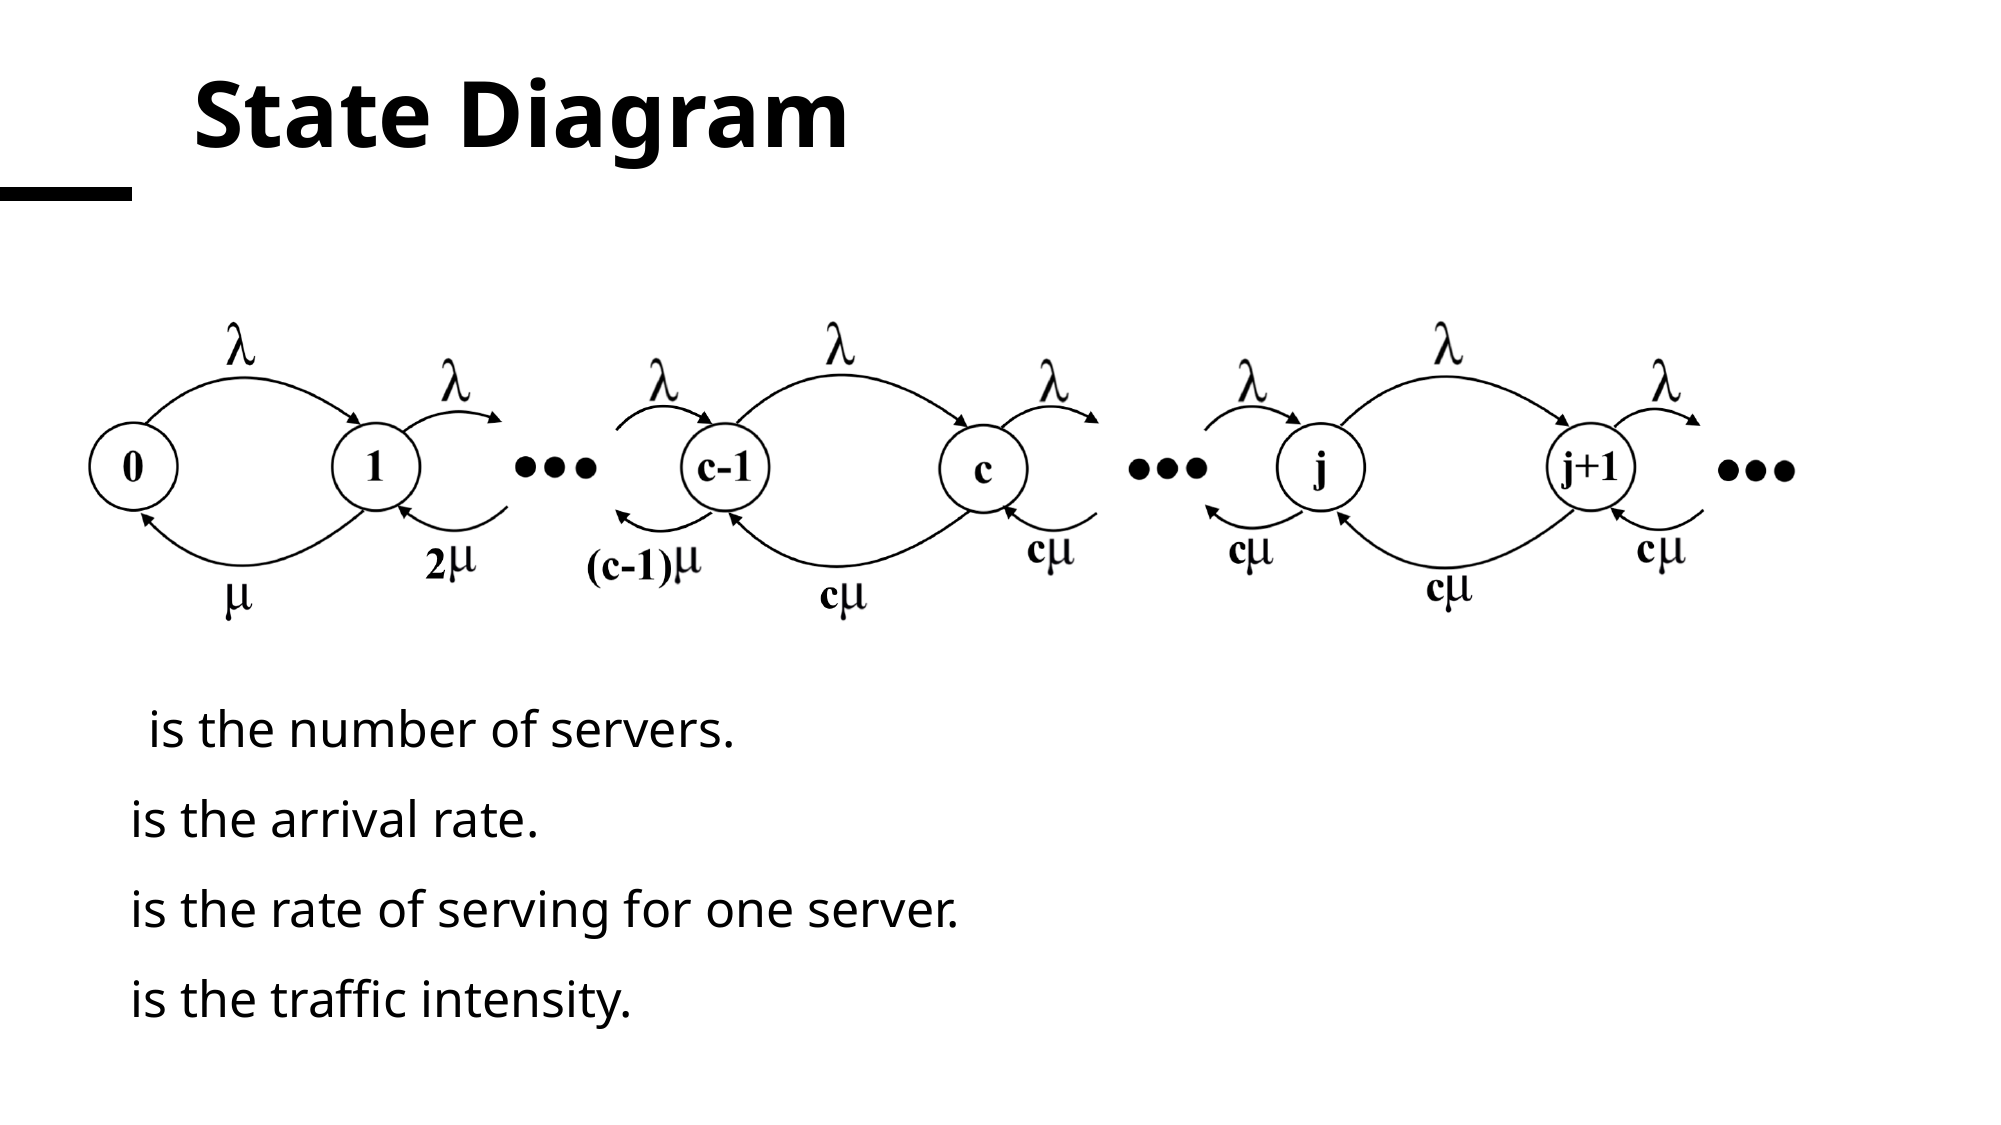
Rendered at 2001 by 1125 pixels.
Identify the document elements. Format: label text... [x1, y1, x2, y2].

title State Diagram [178, 65, 1807, 278]
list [82, 312, 1807, 626]
